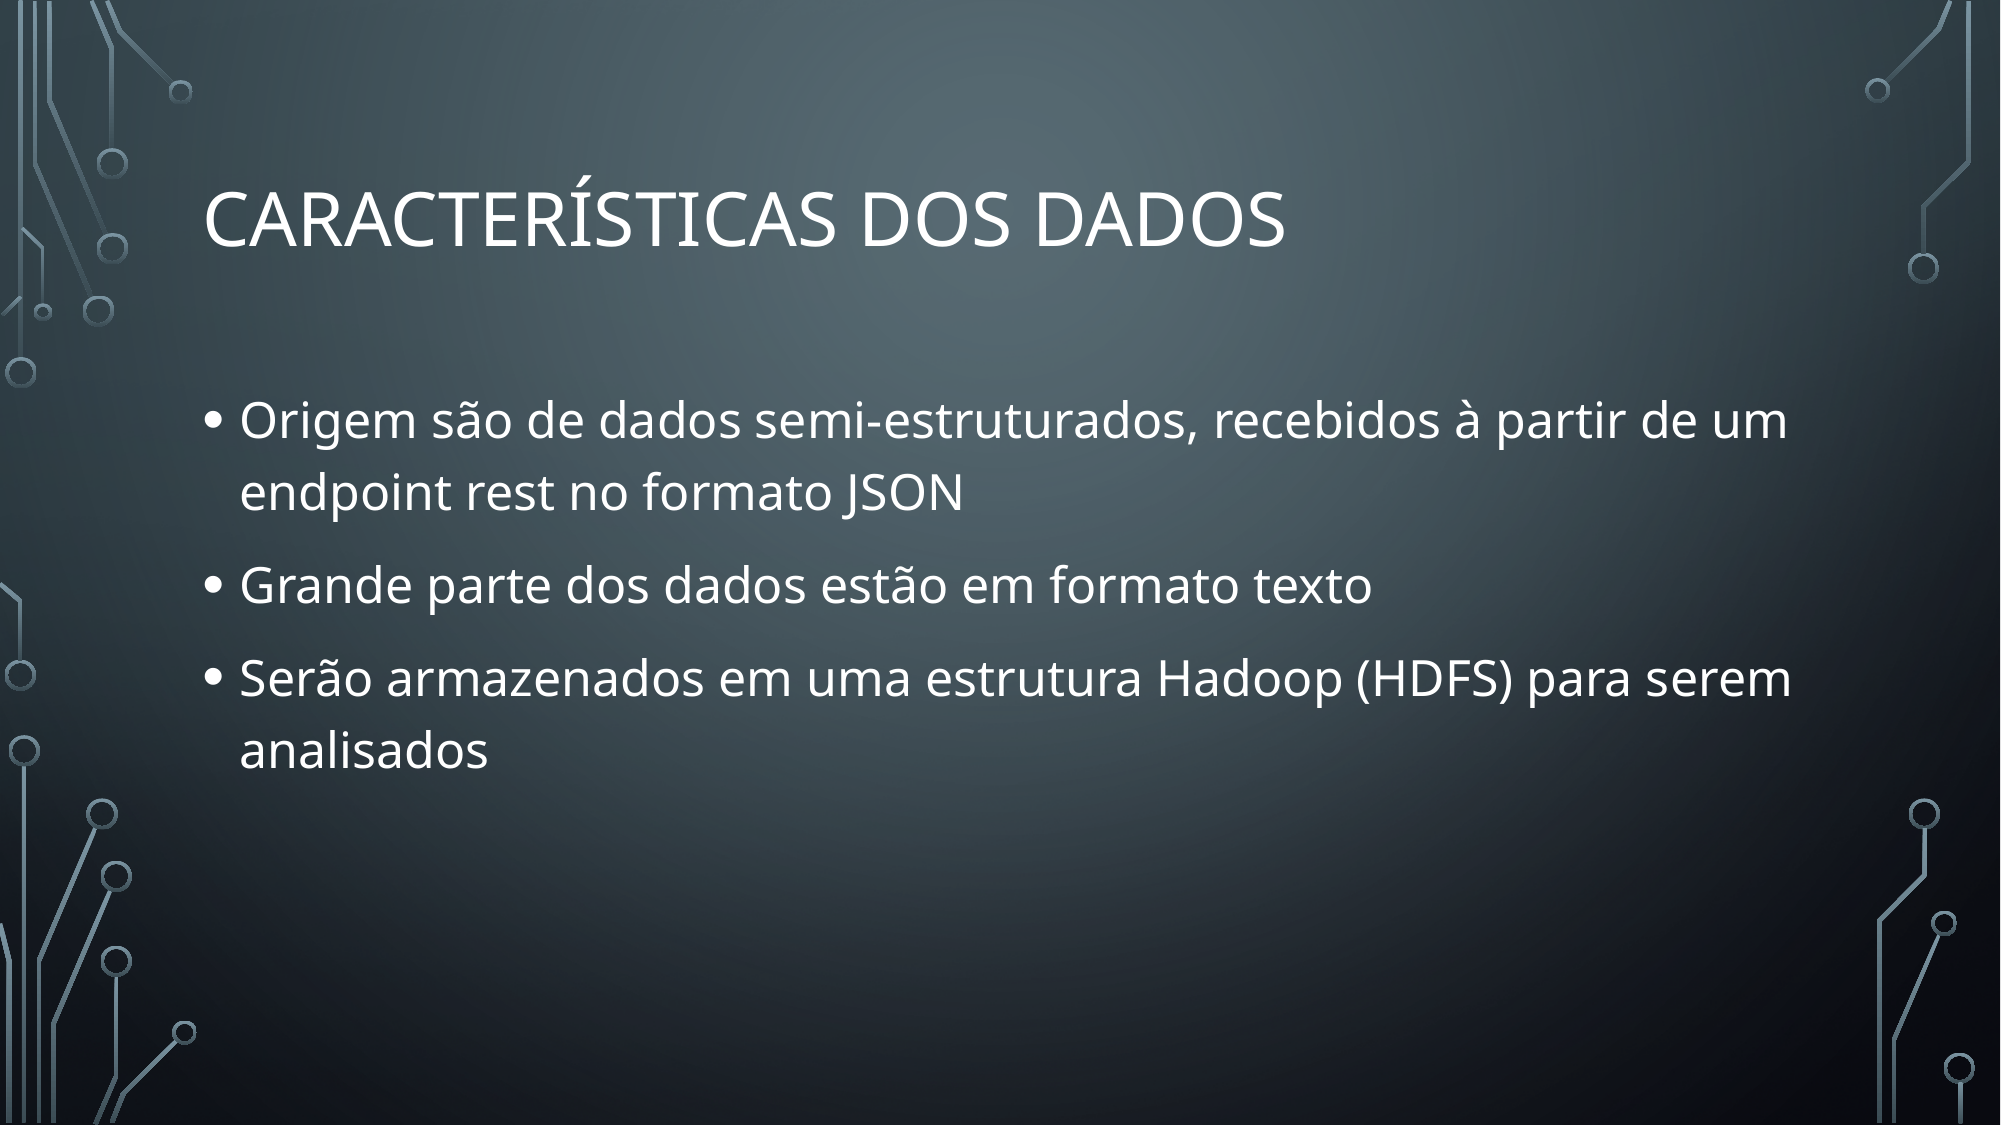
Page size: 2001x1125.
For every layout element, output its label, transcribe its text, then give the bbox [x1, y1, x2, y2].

list Origem são de dados semi-estruturados, recebidos à partir de um endpoint rest no formato JSON Grande parte dos dados estão em formato texto Serão armazenados em uma estrutura Hadoop (HDFS) para serem analisados [187, 369, 1813, 950]
title Características dos dados [187, 101, 1813, 344]
